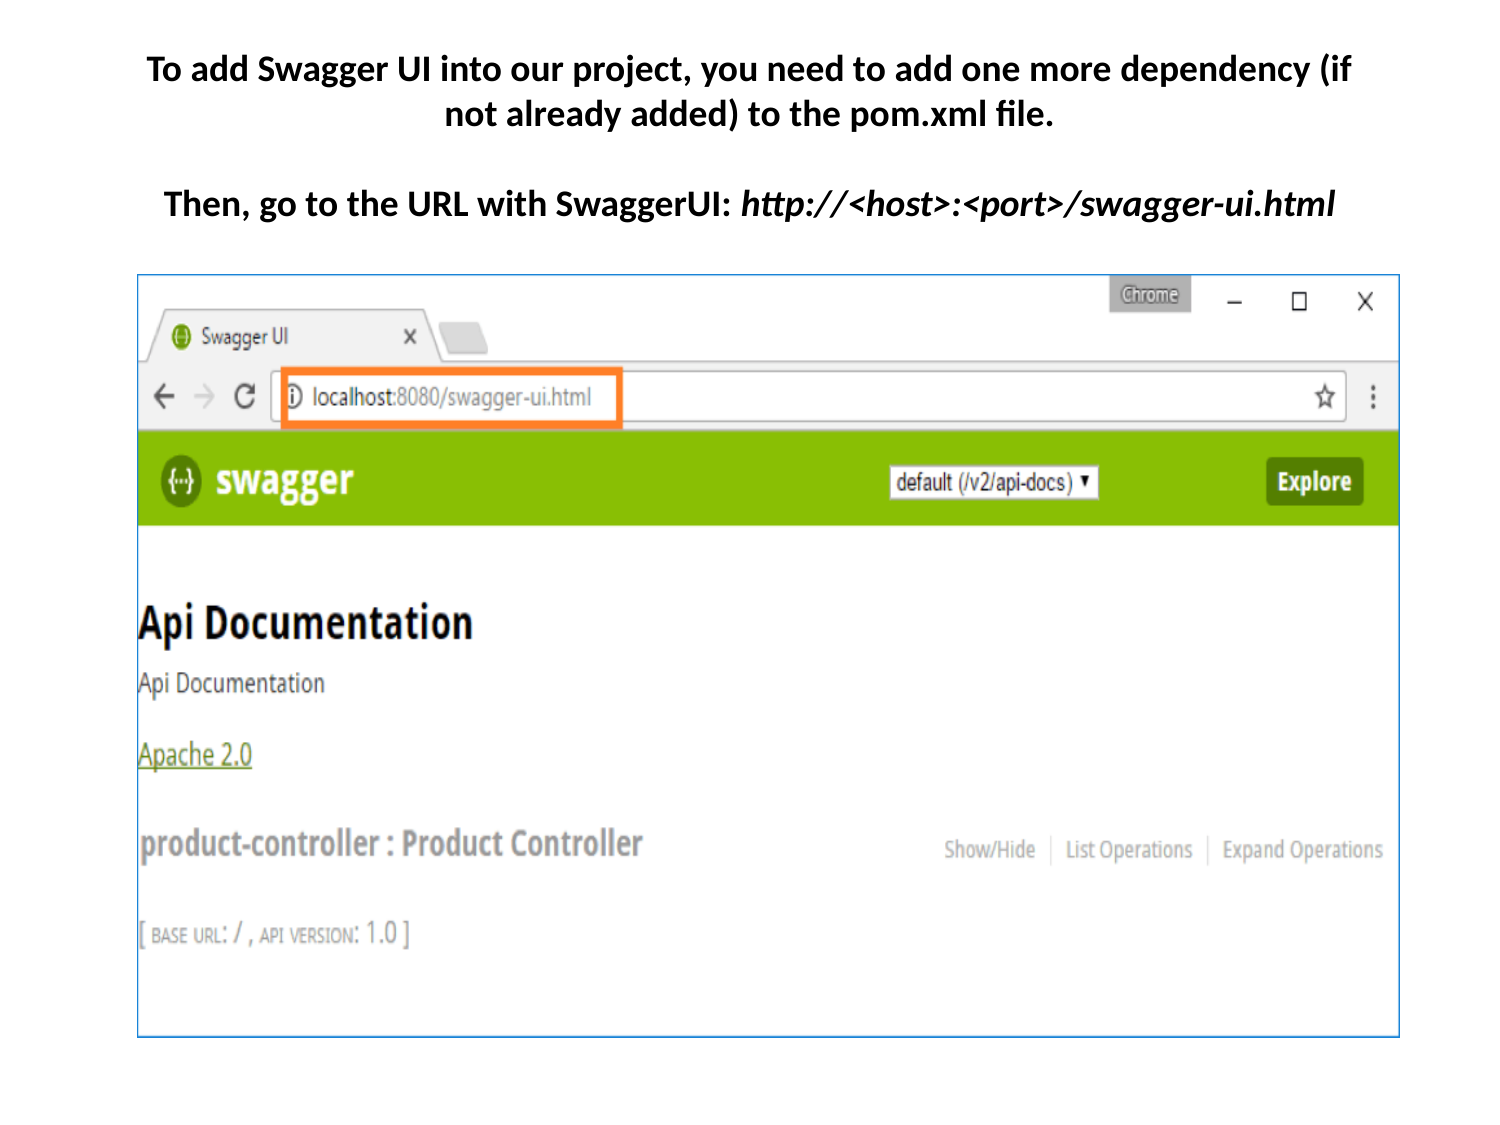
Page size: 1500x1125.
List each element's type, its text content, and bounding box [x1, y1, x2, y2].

picture [137, 274, 1401, 1038]
title To add Swagger UI into our project, you need to add one more dependency (if not already added) to the pom.xml file. Then, go to the URL with SwaggerUI: http://<host>:<port>/swagger-ui.html [112, 37, 1388, 275]
